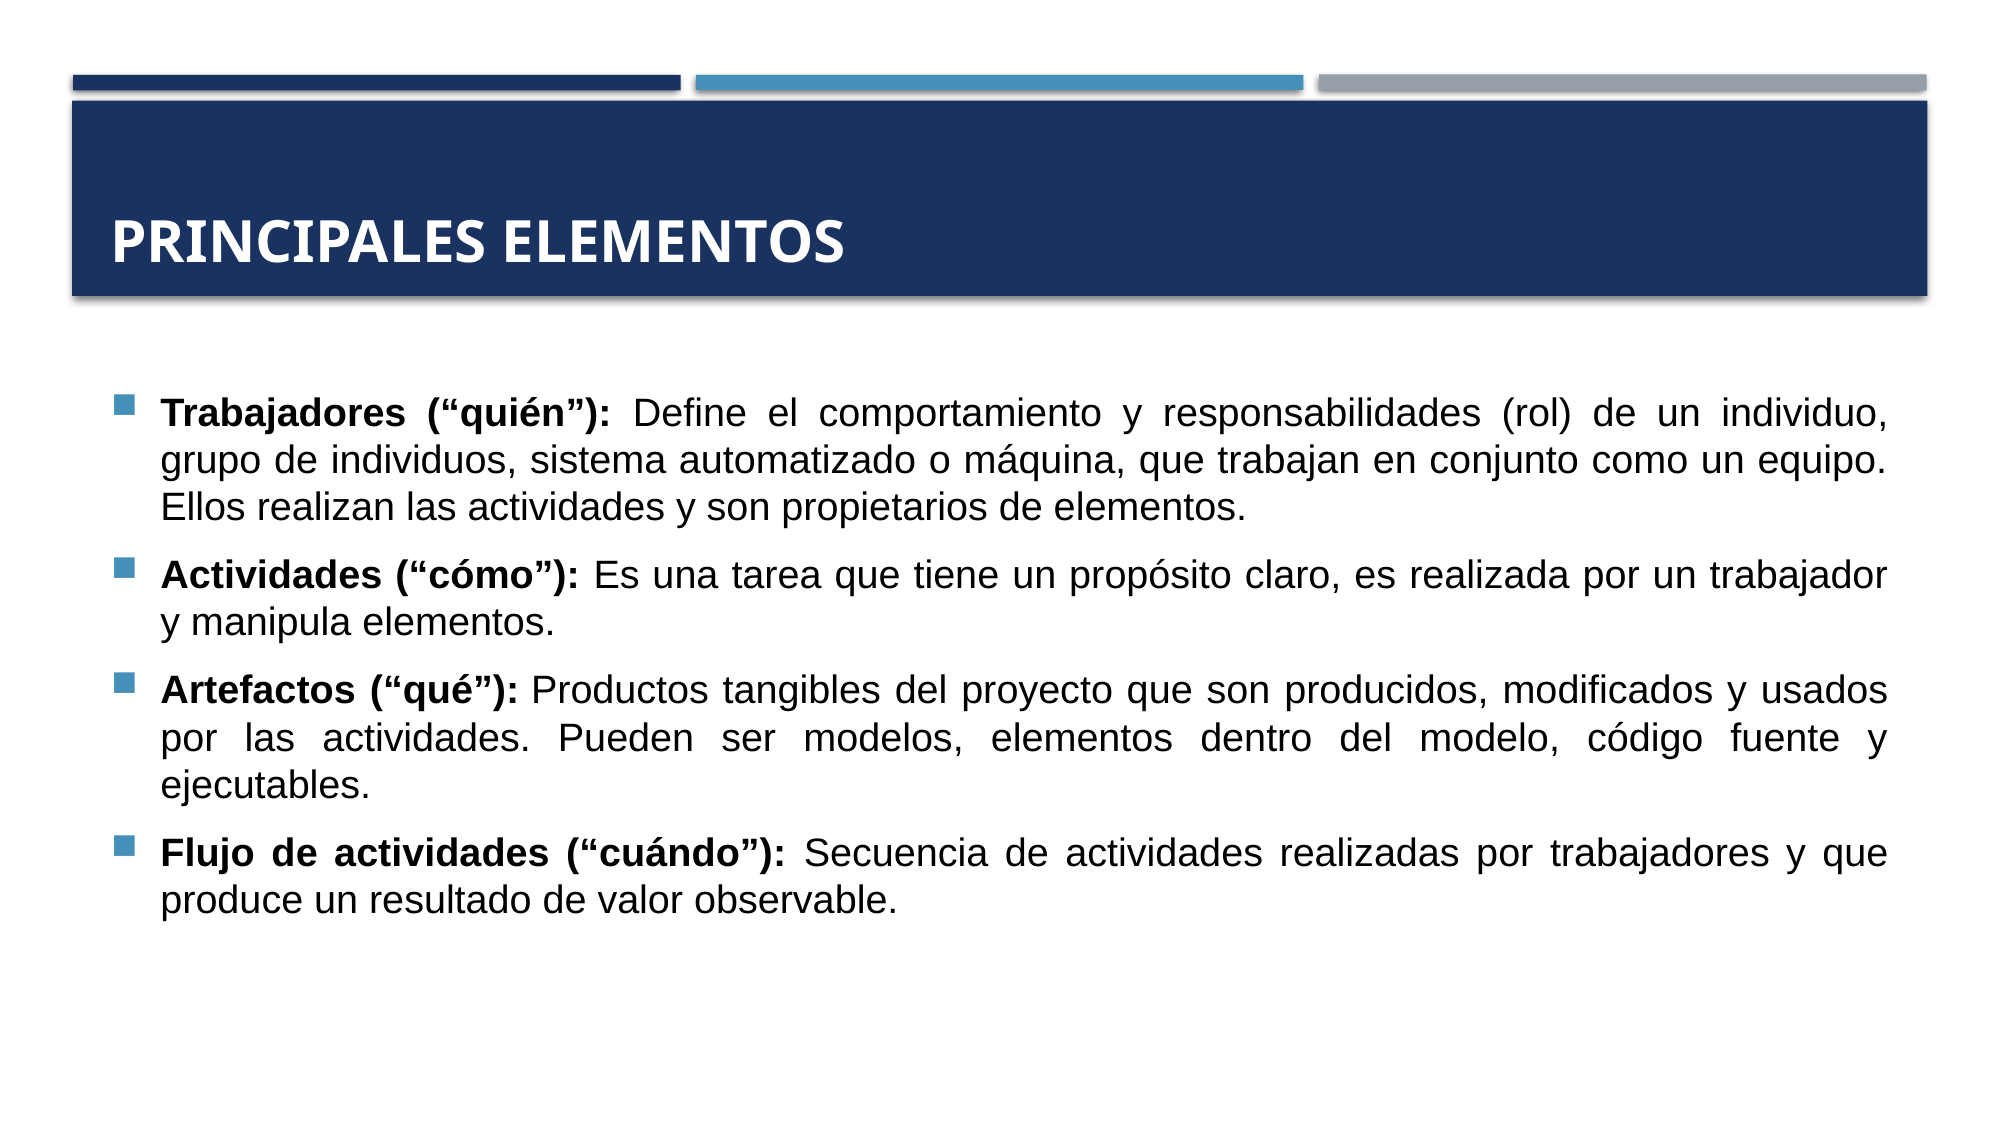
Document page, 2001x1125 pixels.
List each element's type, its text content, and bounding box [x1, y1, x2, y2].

list Trabajadores (“quién”): Define el comportamiento y responsabilidades (rol) de un individuo, grupo de individuos, sistema automatizado o máquina, que trabajan en conjunto como un equipo. Ellos realizan las actividades y son propietarios de elementos. Actividades (“cómo”): Es una tarea que tiene un propósito claro, es realizada por un trabajador y manipula elementos. Artefactos (“qué”): Productos tangibles del proyecto que son producidos, modificados y usados por las actividades. Pueden ser modelos, elementos dentro del modelo, código fuente y ejecutables. Flujo de actividades (“cuándo”): Secuencia de actividades realizadas por trabajadores y que produce un resultado de valor observable. [95, 355, 1905, 1035]
title Principales elementos [95, 115, 1905, 282]
